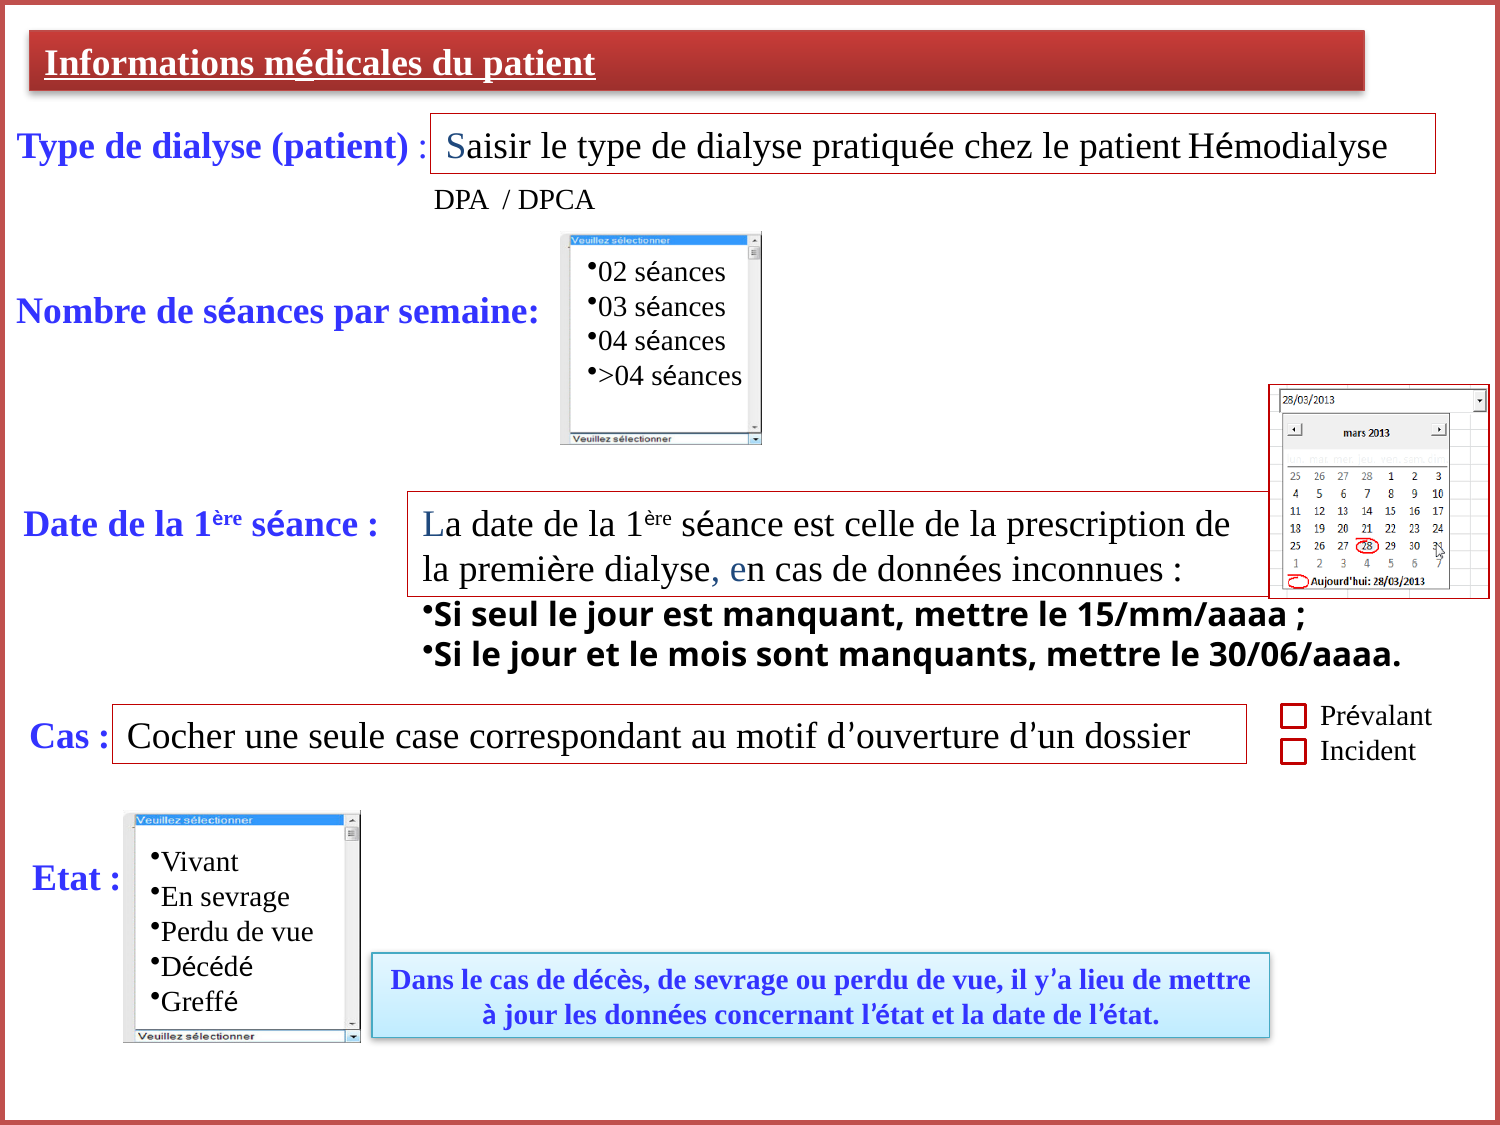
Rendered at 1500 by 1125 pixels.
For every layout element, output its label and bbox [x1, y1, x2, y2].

text_box [0, 0, 1500, 1125]
text_box [0, 113, 1436, 224]
picture [1269, 385, 1489, 599]
text_box [560, 231, 774, 445]
text_box [123, 810, 361, 1043]
